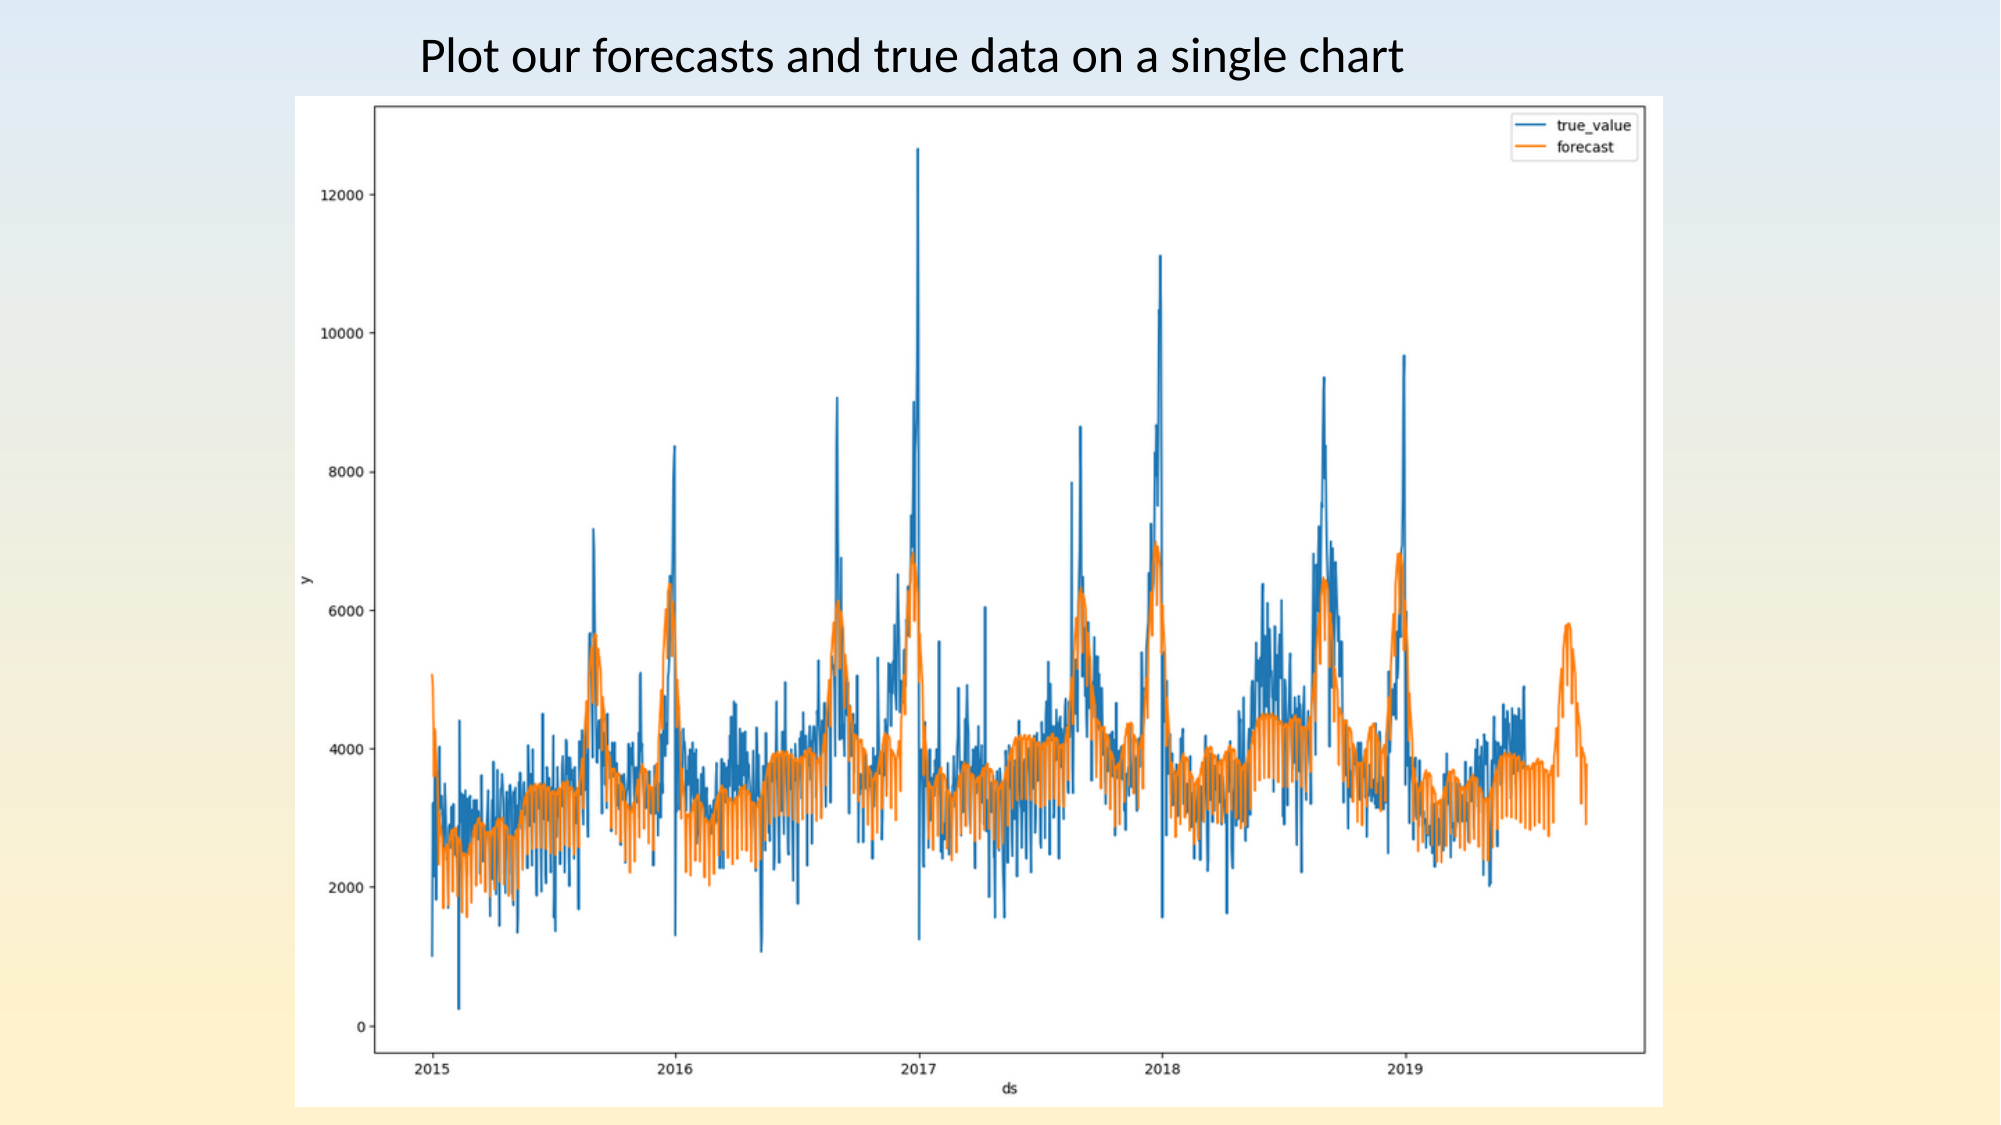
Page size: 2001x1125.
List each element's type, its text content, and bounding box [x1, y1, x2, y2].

picture [295, 96, 1663, 1107]
subtitle Plot our forecasts and true data on a single chart [371, 22, 1453, 96]
